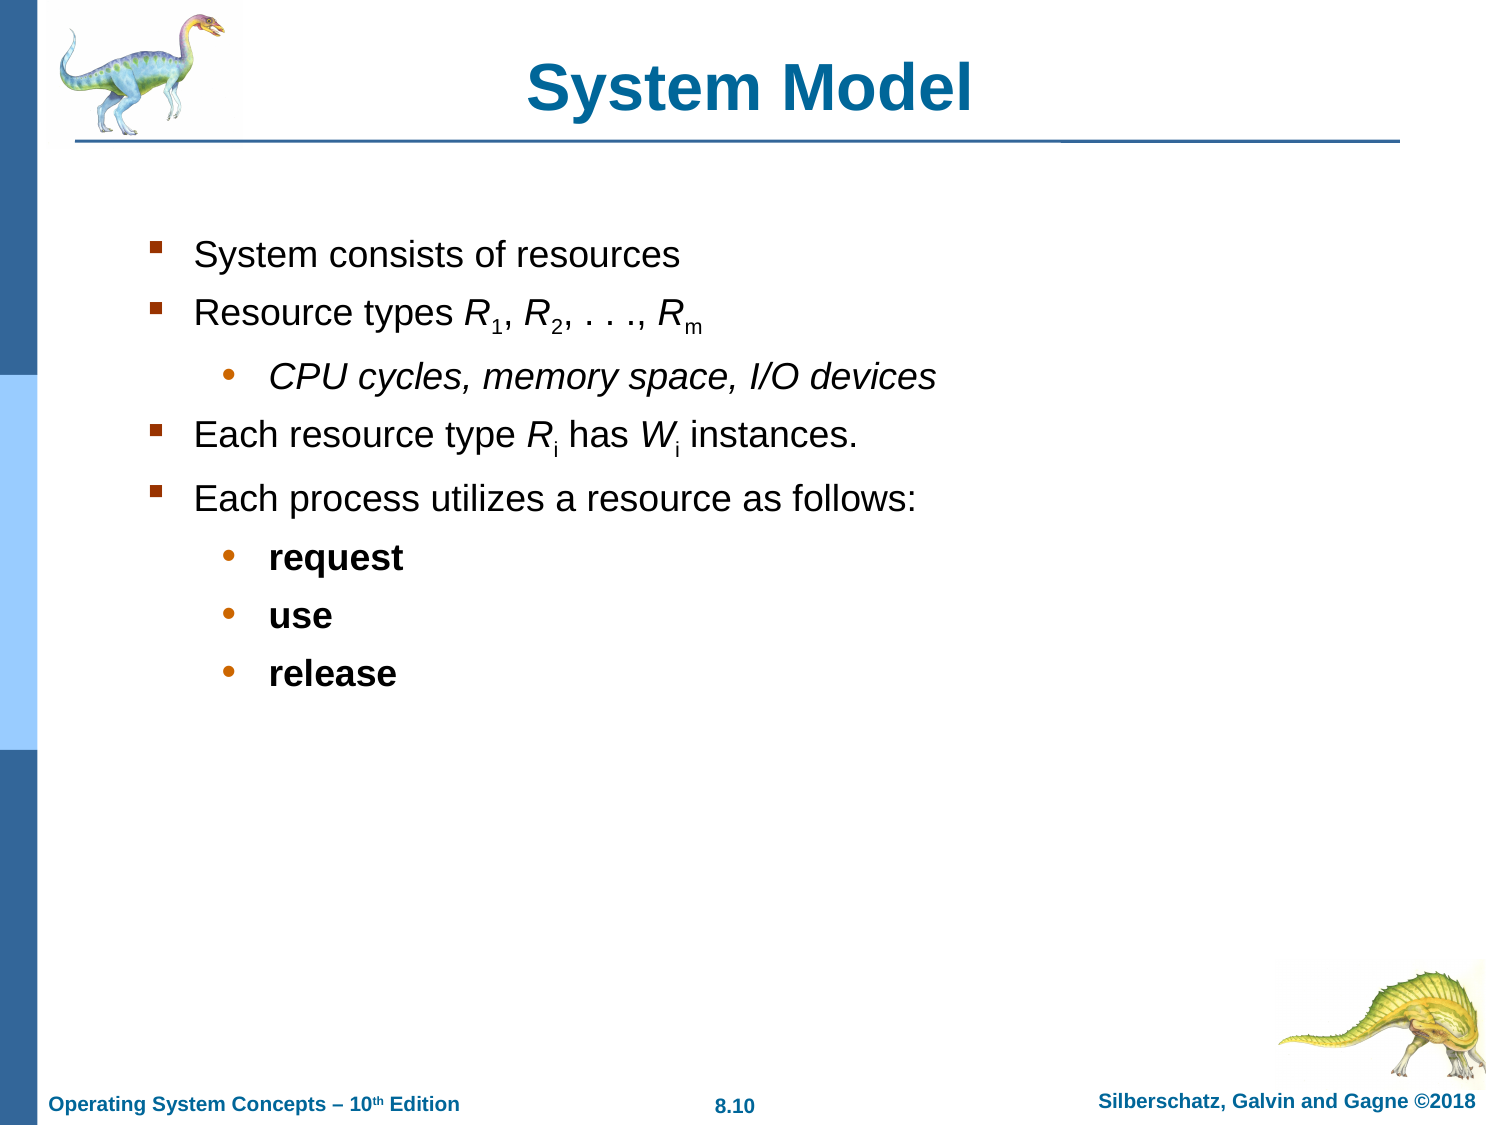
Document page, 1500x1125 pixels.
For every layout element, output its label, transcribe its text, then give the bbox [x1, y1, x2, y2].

picture [1275, 959, 1486, 1090]
picture [46, 0, 243, 149]
title System Model [75, 36, 1425, 132]
list System consists of resources Resource types R1, R2, . . ., Rm CPU cycles, memory space, I/O devices Each resource type Ri has Wi instances. Each process utilizes a resource as follows: request use release [131, 222, 1338, 958]
